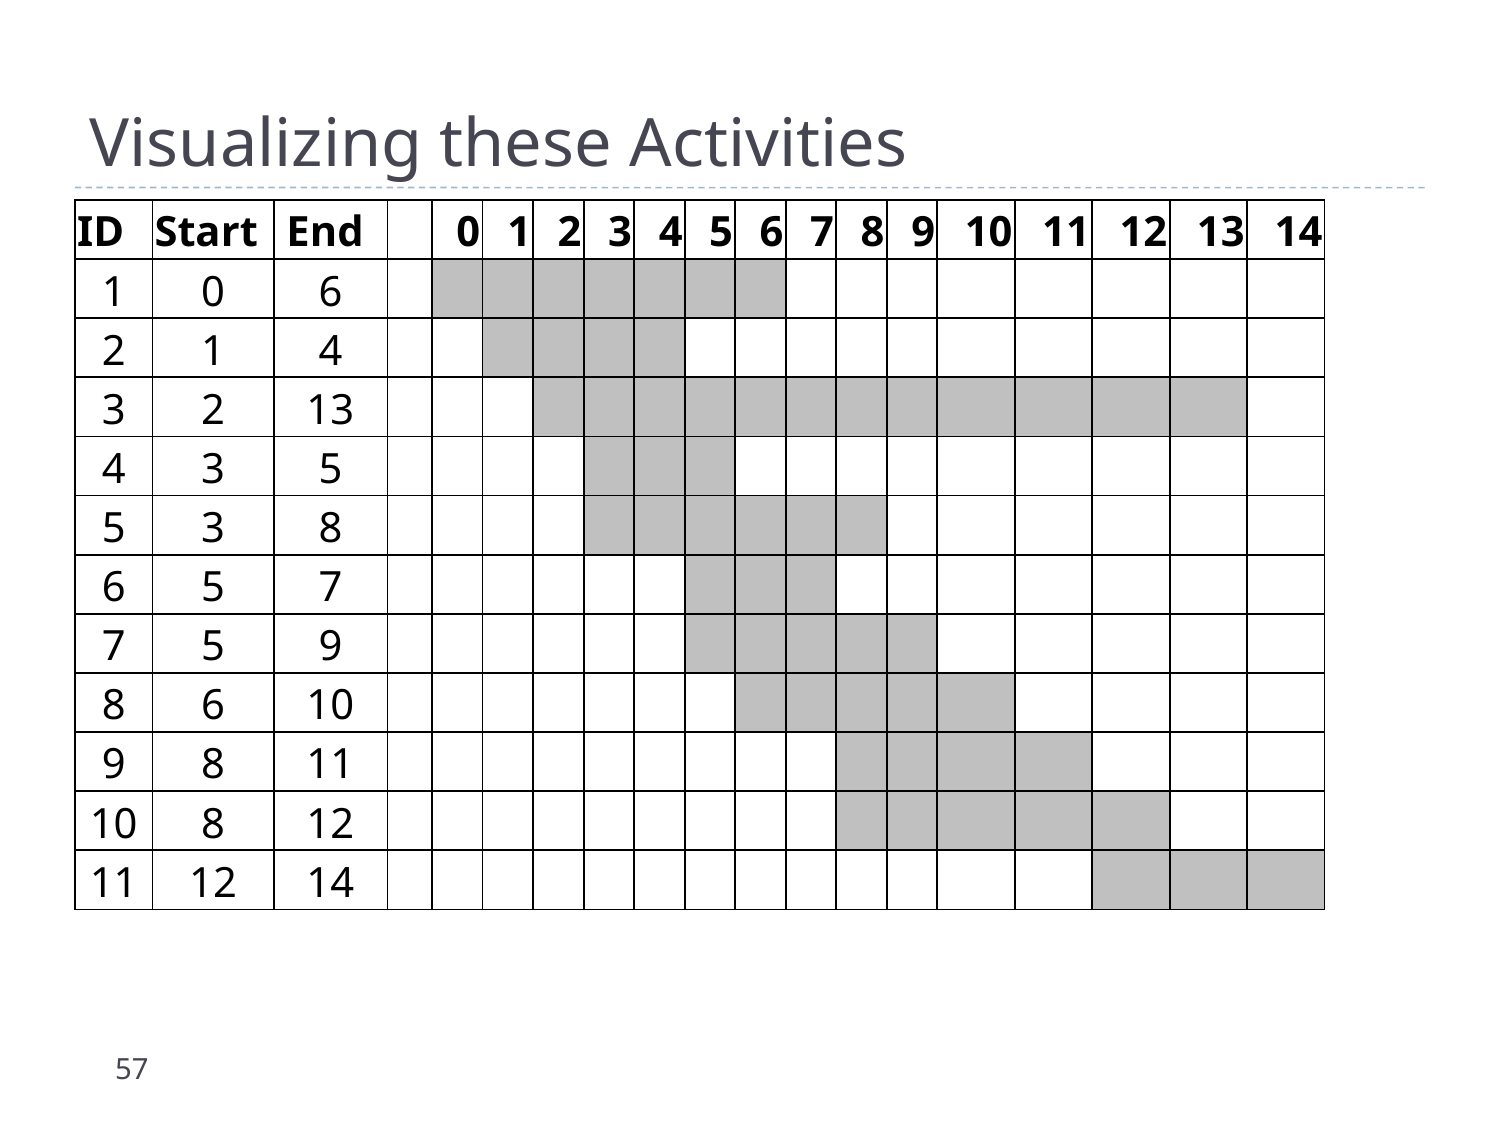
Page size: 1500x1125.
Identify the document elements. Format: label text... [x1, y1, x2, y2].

table_cell 8 [153, 733, 273, 790]
table_cell [1016, 674, 1091, 731]
table_cell [534, 615, 583, 672]
table_cell [888, 260, 936, 317]
table_cell 3 [76, 378, 152, 436]
table_cell [534, 674, 583, 731]
table_header 4 [635, 201, 684, 258]
table_cell [686, 674, 734, 731]
table_cell 5 [275, 437, 387, 495]
table_cell [736, 851, 785, 909]
table_cell [938, 733, 1014, 790]
table_cell [1093, 674, 1169, 731]
table_cell [1248, 851, 1324, 909]
table_cell [585, 437, 633, 495]
table_cell [388, 319, 431, 376]
table_cell [938, 260, 1014, 317]
table_cell [534, 496, 583, 554]
table_cell [1093, 733, 1169, 790]
table_cell [837, 378, 886, 436]
table_cell [736, 733, 785, 790]
table_cell [585, 615, 633, 672]
table_cell [534, 260, 583, 317]
table_cell 6 [153, 674, 273, 731]
table_cell [1093, 556, 1169, 613]
table_header 11 [1016, 201, 1091, 258]
table_cell [635, 792, 684, 849]
table_cell [736, 615, 785, 672]
table_cell [635, 851, 684, 909]
table_cell [686, 851, 734, 909]
table_cell [483, 851, 532, 909]
table_cell [938, 319, 1014, 376]
table_cell [888, 437, 936, 495]
table_cell 11 [76, 851, 152, 909]
table_cell [787, 437, 835, 495]
table_cell [1171, 851, 1246, 909]
table_cell [433, 615, 482, 672]
table_cell [433, 733, 482, 790]
table_cell 3 [153, 437, 273, 495]
table_cell 0 [153, 260, 273, 317]
table_header 10 [938, 201, 1014, 258]
table_cell [736, 378, 785, 436]
table_cell 10 [76, 792, 152, 849]
table_cell [686, 319, 734, 376]
table_cell [888, 496, 936, 554]
table_cell [433, 378, 482, 436]
table_cell [388, 851, 431, 909]
table_cell [433, 496, 482, 554]
table_cell [483, 792, 532, 849]
table_cell [1093, 437, 1169, 495]
table_header 12 [1093, 201, 1169, 258]
table_cell 11 [275, 733, 387, 790]
table_cell [635, 437, 684, 495]
table_cell [483, 319, 532, 376]
table_cell 8 [76, 674, 152, 731]
table_cell [736, 496, 785, 554]
table_cell [888, 733, 936, 790]
table_cell [1016, 792, 1091, 849]
table_cell [787, 260, 835, 317]
table_cell [1093, 319, 1169, 376]
table_cell [787, 556, 835, 613]
table_cell [433, 674, 482, 731]
table_header 3 [585, 201, 633, 258]
slide_number 57 [100, 1042, 426, 1103]
table_cell [635, 556, 684, 613]
table_cell [433, 851, 482, 909]
table_cell [388, 437, 431, 495]
table_cell [1093, 615, 1169, 672]
table_cell [837, 556, 886, 613]
table_cell [1016, 615, 1091, 672]
table_cell [787, 319, 835, 376]
table_cell [1171, 260, 1246, 317]
table_cell [483, 733, 532, 790]
table_cell [686, 792, 734, 849]
table_cell 6 [275, 260, 387, 317]
table_cell [736, 792, 785, 849]
table_cell [1248, 378, 1324, 436]
table_cell [938, 615, 1014, 672]
table_cell [837, 437, 886, 495]
table_cell 13 [275, 378, 387, 436]
table_cell [888, 792, 936, 849]
table_cell 9 [275, 615, 387, 672]
table_cell [483, 260, 532, 317]
table_cell [1016, 556, 1091, 613]
table_cell [1016, 319, 1091, 376]
table_cell [1171, 556, 1246, 613]
table_cell [388, 496, 431, 554]
table_cell 5 [153, 556, 273, 613]
table_cell [1171, 615, 1246, 672]
table_cell 6 [76, 556, 152, 613]
table_cell 4 [275, 319, 387, 376]
title Visualizing these Activities [75, 24, 1425, 188]
table_cell [635, 260, 684, 317]
table_cell [888, 378, 936, 436]
table_header 5 [686, 201, 734, 258]
table_cell [787, 496, 835, 554]
table_header 9 [888, 201, 936, 258]
table_cell [938, 674, 1014, 731]
table_cell [888, 319, 936, 376]
table_cell [1171, 733, 1246, 790]
table_header 14 [1248, 201, 1324, 258]
table_cell [787, 615, 835, 672]
table_cell [736, 556, 785, 613]
table_cell [483, 674, 532, 731]
table_cell [585, 260, 633, 317]
table_cell [635, 733, 684, 790]
table_cell [1093, 378, 1169, 436]
table_cell 8 [275, 496, 387, 554]
table_cell [635, 319, 684, 376]
table_cell 1 [76, 260, 152, 317]
table_cell [1016, 437, 1091, 495]
table_cell [787, 674, 835, 731]
table_cell [585, 851, 633, 909]
table_cell [1093, 851, 1169, 909]
table_header 8 [837, 201, 886, 258]
table_cell [686, 556, 734, 613]
table_cell 12 [153, 851, 273, 909]
table_cell [787, 378, 835, 436]
table_header ID [76, 201, 152, 258]
table_cell [635, 378, 684, 436]
table_cell [1248, 733, 1324, 790]
table_cell [686, 496, 734, 554]
table_cell [888, 674, 936, 731]
table_cell [1093, 260, 1169, 317]
table_cell [534, 556, 583, 613]
table_header 0 [433, 201, 482, 258]
table_cell 12 [275, 792, 387, 849]
table_cell [388, 260, 431, 317]
table_cell [433, 319, 482, 376]
table_cell [534, 378, 583, 436]
table_cell [483, 378, 532, 436]
table_cell [736, 319, 785, 376]
table_cell [433, 556, 482, 613]
table_cell [1016, 378, 1091, 436]
table_cell [388, 378, 431, 436]
table_cell 3 [153, 496, 273, 554]
table_cell [1171, 437, 1246, 495]
table_cell [938, 556, 1014, 613]
table_header Start [153, 201, 273, 258]
table_cell [433, 260, 482, 317]
table_cell [1016, 733, 1091, 790]
table_cell 8 [153, 792, 273, 849]
table_cell [483, 496, 532, 554]
table_cell 7 [76, 615, 152, 672]
table_cell [534, 733, 583, 790]
table_cell 4 [76, 437, 152, 495]
table_header 1 [483, 201, 532, 258]
table_cell [1093, 496, 1169, 554]
table_cell 14 [275, 851, 387, 909]
table_cell [938, 792, 1014, 849]
table_cell [635, 674, 684, 731]
table_cell [1248, 496, 1324, 554]
table_cell [483, 615, 532, 672]
table_cell 1 [153, 319, 273, 376]
table_cell [686, 260, 734, 317]
table_cell [837, 496, 886, 554]
table_cell [534, 319, 583, 376]
table_cell 5 [76, 496, 152, 554]
table_cell [1016, 851, 1091, 909]
table_cell 5 [153, 615, 273, 672]
table_header 6 [736, 201, 785, 258]
table_cell 2 [153, 378, 273, 436]
table_cell [1171, 378, 1246, 436]
table_cell [787, 733, 835, 790]
table_cell 2 [76, 319, 152, 376]
table_cell [736, 437, 785, 495]
table_cell [686, 733, 734, 790]
table_cell [585, 674, 633, 731]
table_cell [1016, 496, 1091, 554]
table_cell [888, 851, 936, 909]
table_cell [483, 556, 532, 613]
table_cell [1248, 792, 1324, 849]
table_cell [585, 556, 633, 613]
table_cell [938, 437, 1014, 495]
table_cell [686, 378, 734, 436]
table_header End [275, 201, 387, 258]
table_cell [938, 378, 1014, 436]
table_cell [388, 674, 431, 731]
table_cell [635, 496, 684, 554]
table_cell [388, 733, 431, 790]
table_header 2 [534, 201, 583, 258]
table_cell [837, 260, 886, 317]
table_cell [585, 496, 633, 554]
table_cell [1171, 496, 1246, 554]
table_cell [388, 556, 431, 613]
table_cell [534, 851, 583, 909]
table_cell [388, 615, 431, 672]
table_cell [787, 851, 835, 909]
table_cell [888, 556, 936, 613]
table_cell [1016, 260, 1091, 317]
table_cell [635, 615, 684, 672]
table_cell [534, 792, 583, 849]
table_cell [686, 615, 734, 672]
table_cell [787, 792, 835, 849]
table_cell [433, 437, 482, 495]
table_cell [585, 319, 633, 376]
table_cell 10 [275, 674, 387, 731]
table_cell [433, 792, 482, 849]
table_cell [1171, 792, 1246, 849]
table_cell [585, 733, 633, 790]
table_cell [938, 851, 1014, 909]
table_cell [1171, 319, 1246, 376]
table_cell [686, 437, 734, 495]
table_header 7 [787, 201, 835, 258]
table_header 13 [1171, 201, 1246, 258]
table_cell [837, 615, 886, 672]
table_cell 7 [275, 556, 387, 613]
table_cell [1248, 615, 1324, 672]
table_cell [736, 674, 785, 731]
table_cell [483, 437, 532, 495]
table_cell [388, 792, 431, 849]
table_cell [837, 851, 886, 909]
table_cell [1248, 674, 1324, 731]
table_cell [1093, 792, 1169, 849]
table_header [388, 201, 431, 258]
table_cell [736, 260, 785, 317]
table_cell [837, 792, 886, 849]
table_cell [837, 319, 886, 376]
table_cell [837, 733, 886, 790]
table_cell [1248, 319, 1324, 376]
table_cell [585, 792, 633, 849]
table_cell [534, 437, 583, 495]
table_cell [938, 496, 1014, 554]
table_cell [1248, 260, 1324, 317]
table_cell [1171, 674, 1246, 731]
table_cell [837, 674, 886, 731]
table_cell [1248, 437, 1324, 495]
table_cell 9 [76, 733, 152, 790]
table_cell [1248, 556, 1324, 613]
table_cell [585, 378, 633, 436]
table_cell [888, 615, 936, 672]
